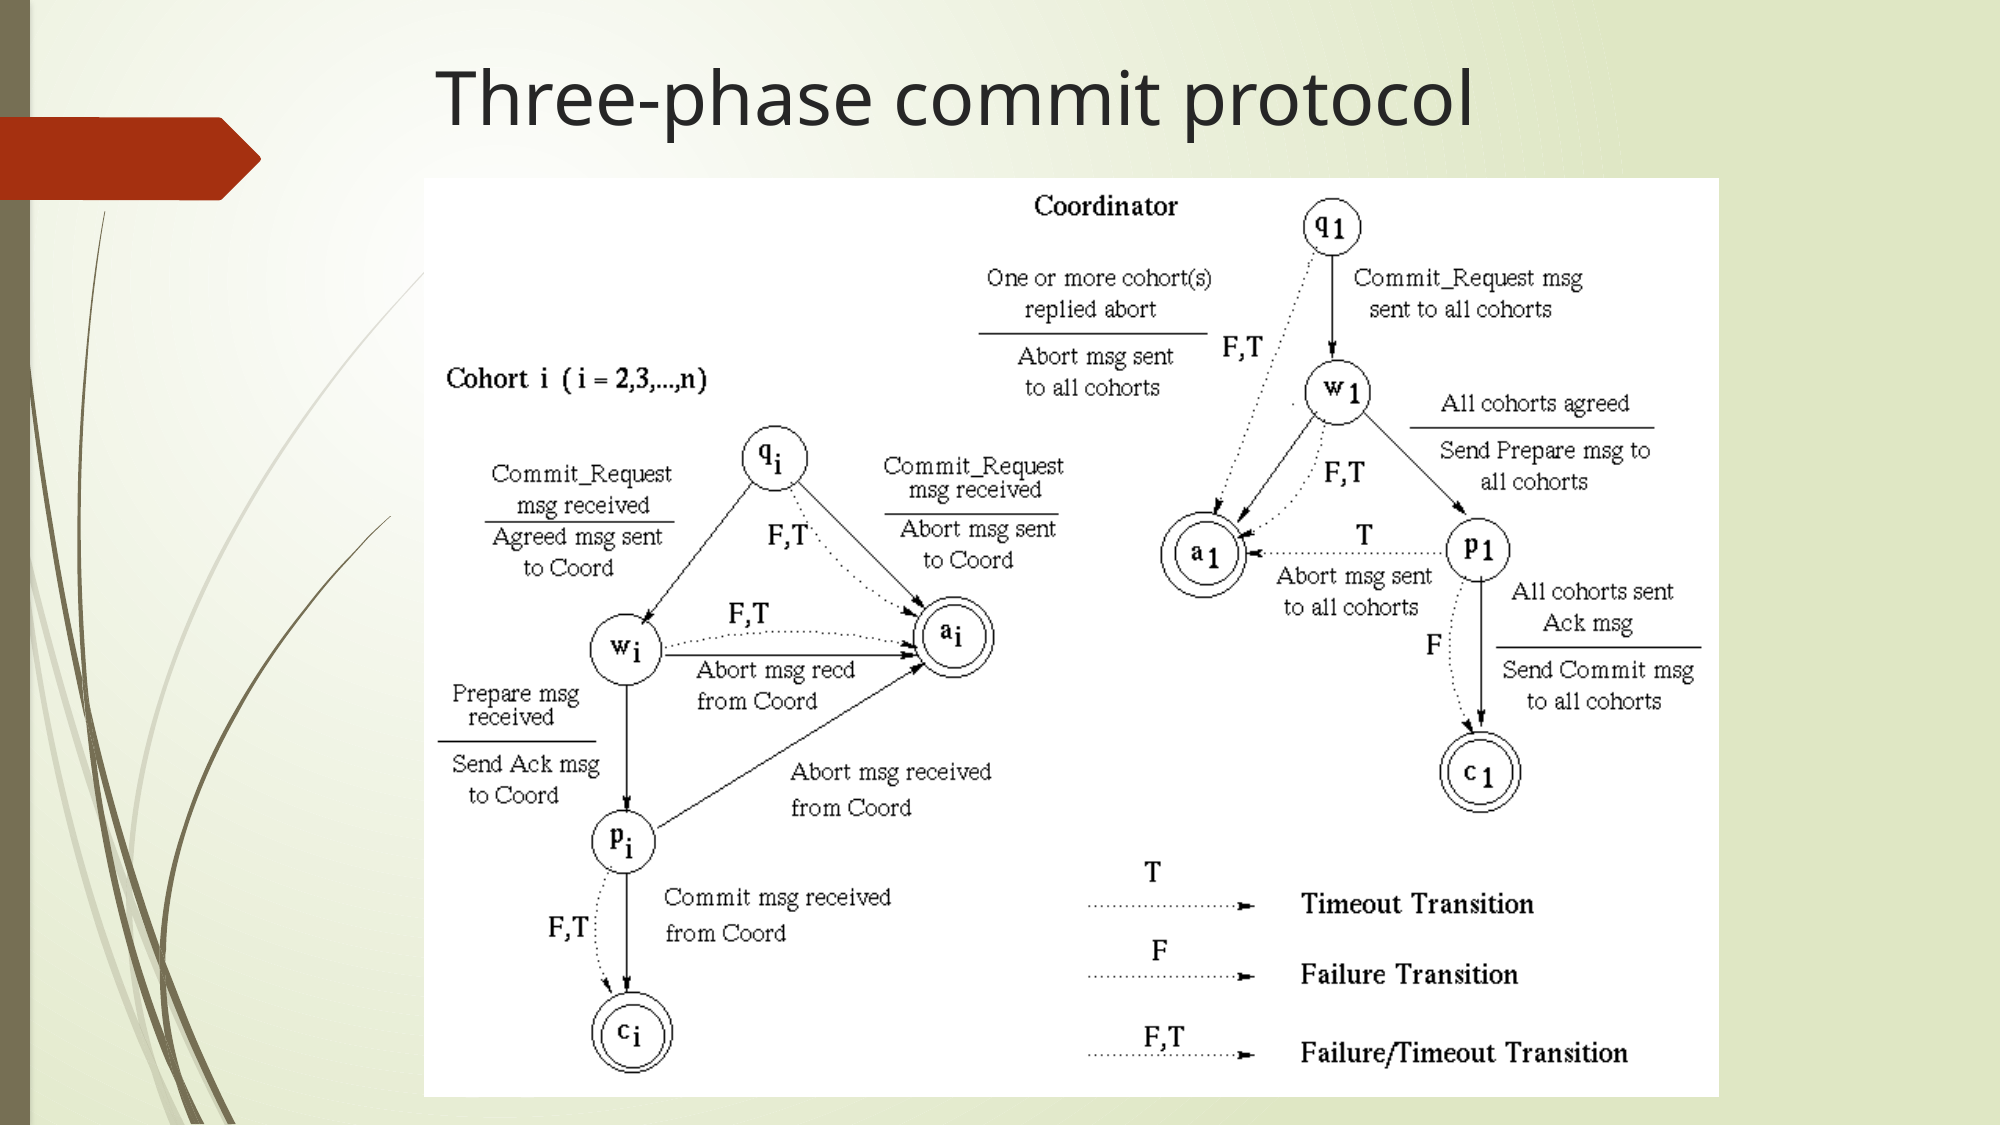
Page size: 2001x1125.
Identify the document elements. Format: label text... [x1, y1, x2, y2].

title Three-phase commit protocol [420, 42, 1883, 155]
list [424, 178, 1719, 1097]
